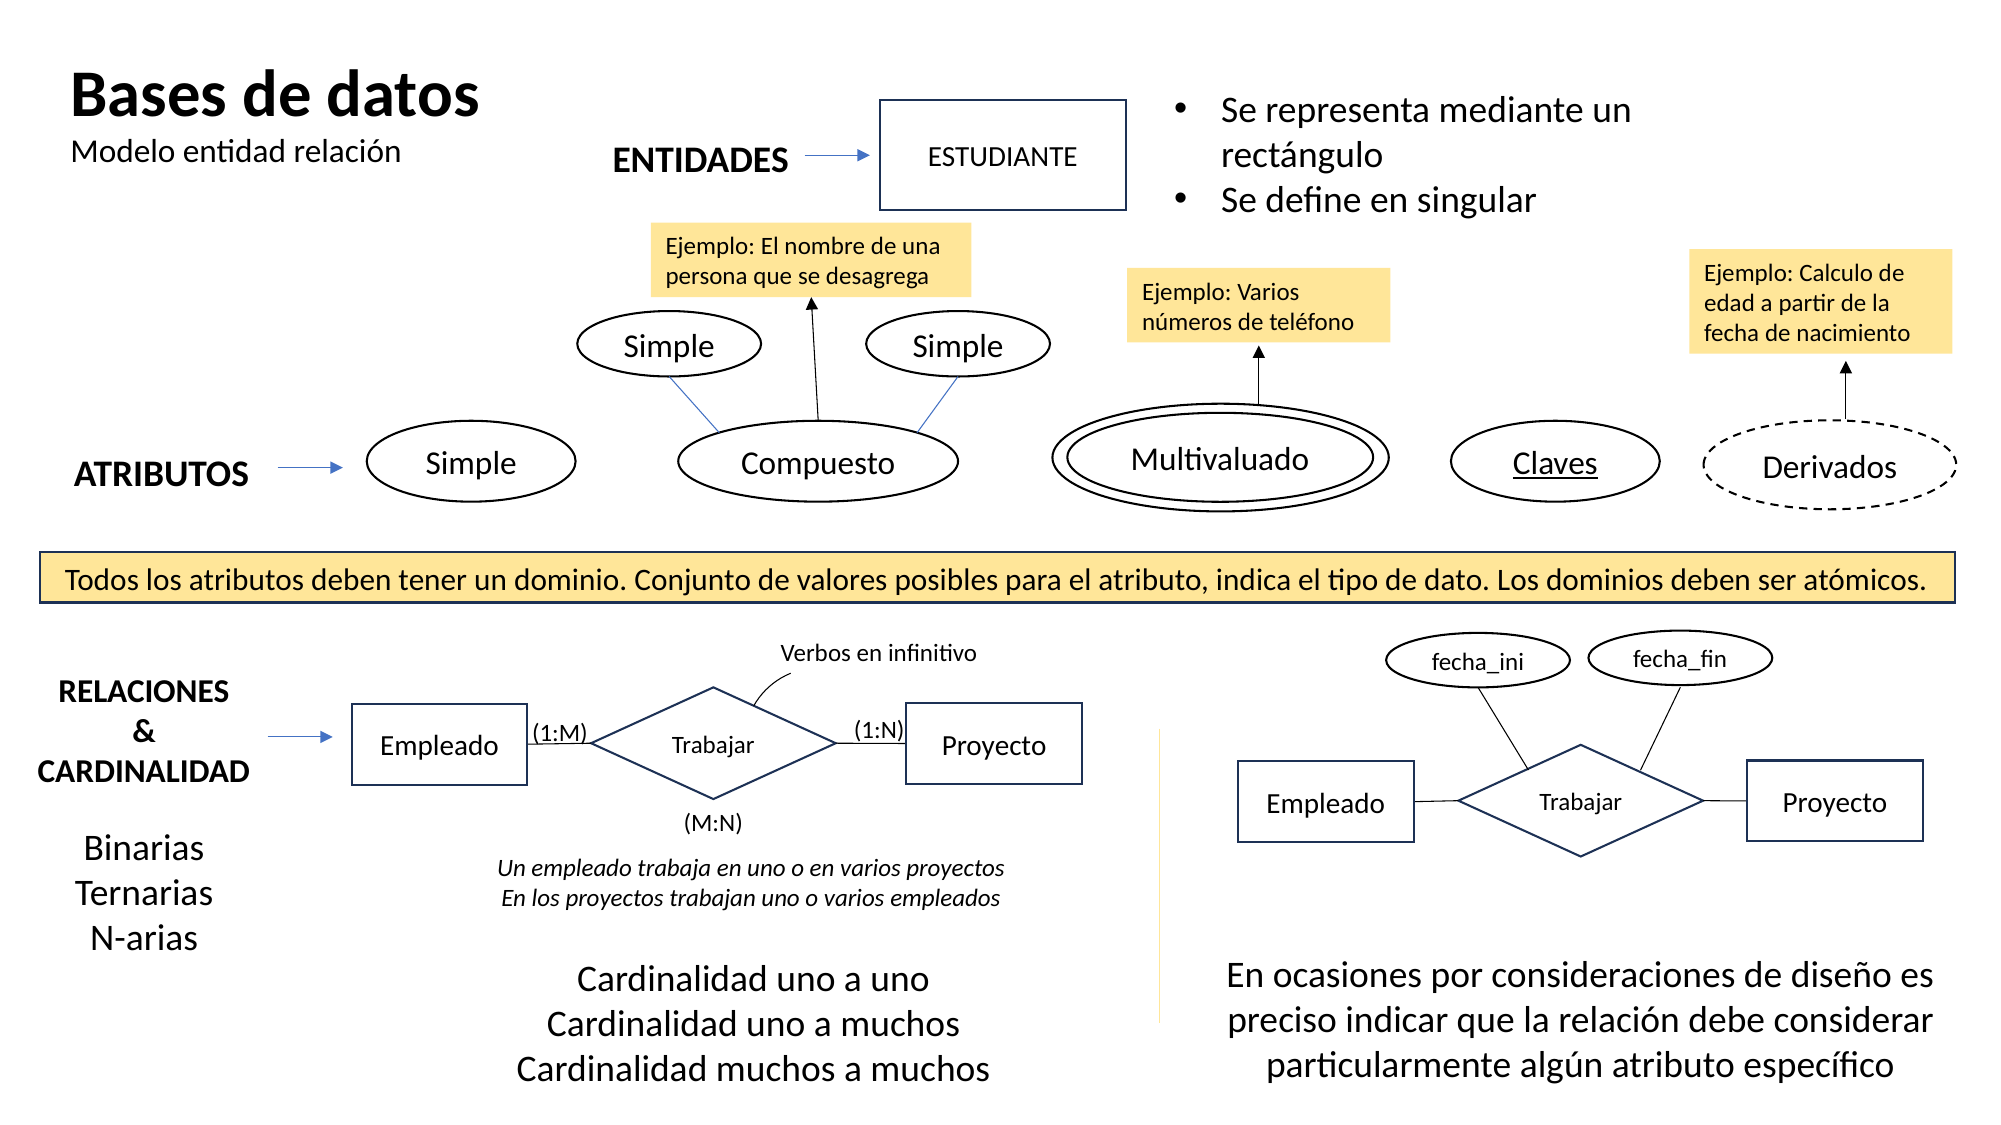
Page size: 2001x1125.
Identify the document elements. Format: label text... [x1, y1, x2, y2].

text_box ESTUDIANTE [879, 99, 1127, 211]
text_box Proyecto [905, 702, 1083, 785]
text_box [753, 677, 820, 743]
text_box Derivados [1702, 419, 1958, 511]
text_box Verbos en infinitivo [761, 616, 1006, 677]
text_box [1640, 687, 1681, 771]
text_box (1:N) [835, 705, 923, 751]
text_box Claves [1449, 419, 1661, 503]
text_box Se representa mediante un rectángulo Se define en singular [1159, 77, 1772, 228]
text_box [1477, 687, 1529, 770]
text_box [1052, 403, 1389, 512]
text_box RELACIONES & CARDINALIDAD [8, 661, 280, 797]
text_box Ejemplo: Calculo de edad a partir de la fecha de nacimiento [1689, 249, 1953, 354]
text_box Un empleado trabaja en uno o en varios proyectos En los proyectos trabajan uno o varios empleados [413, 844, 1089, 946]
text_box En ocasiones por consideraciones de diseño es preciso indicar que la relación debe considerar particularmente algún atributo específico [1171, 942, 1991, 1125]
text_box fecha_fin [1587, 629, 1774, 687]
text_box Cardinalidad uno a uno Cardinalidad uno a muchos Cardinalidad muchos a muchos [343, 946, 1164, 1125]
text_box (1:M) [516, 709, 604, 754]
text_box Empleado [351, 703, 528, 786]
text_box Trabajar [604, 686, 835, 798]
text_box Todos los atributos deben tener un dominio. Conjunto de valores posibles para el atributo, indica el tipo de dato. Los dominios deben ser atómicos. [39, 551, 1956, 604]
text_box Proyecto [1746, 759, 1924, 842]
text_box Ejemplo: Varios números de teléfono [1127, 267, 1391, 343]
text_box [577, 311, 1050, 502]
text_box Bases de datos Modelo entidad relación [55, 42, 1168, 177]
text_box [811, 298, 819, 421]
text_box fecha_ini [1385, 631, 1572, 689]
text_box ATRIBUTOS [45, 441, 278, 501]
text_box Simple [365, 419, 577, 503]
text_box Binarias Ternarias N-arias [21, 815, 267, 966]
text_box (M:N) [665, 798, 761, 844]
text_box ENTIDADES [585, 127, 817, 187]
text_box Ejemplo: El nombre de una persona que se desagrega [650, 222, 972, 298]
text_box Empleado [1237, 760, 1415, 843]
text_box Trabajar [1457, 743, 1705, 858]
